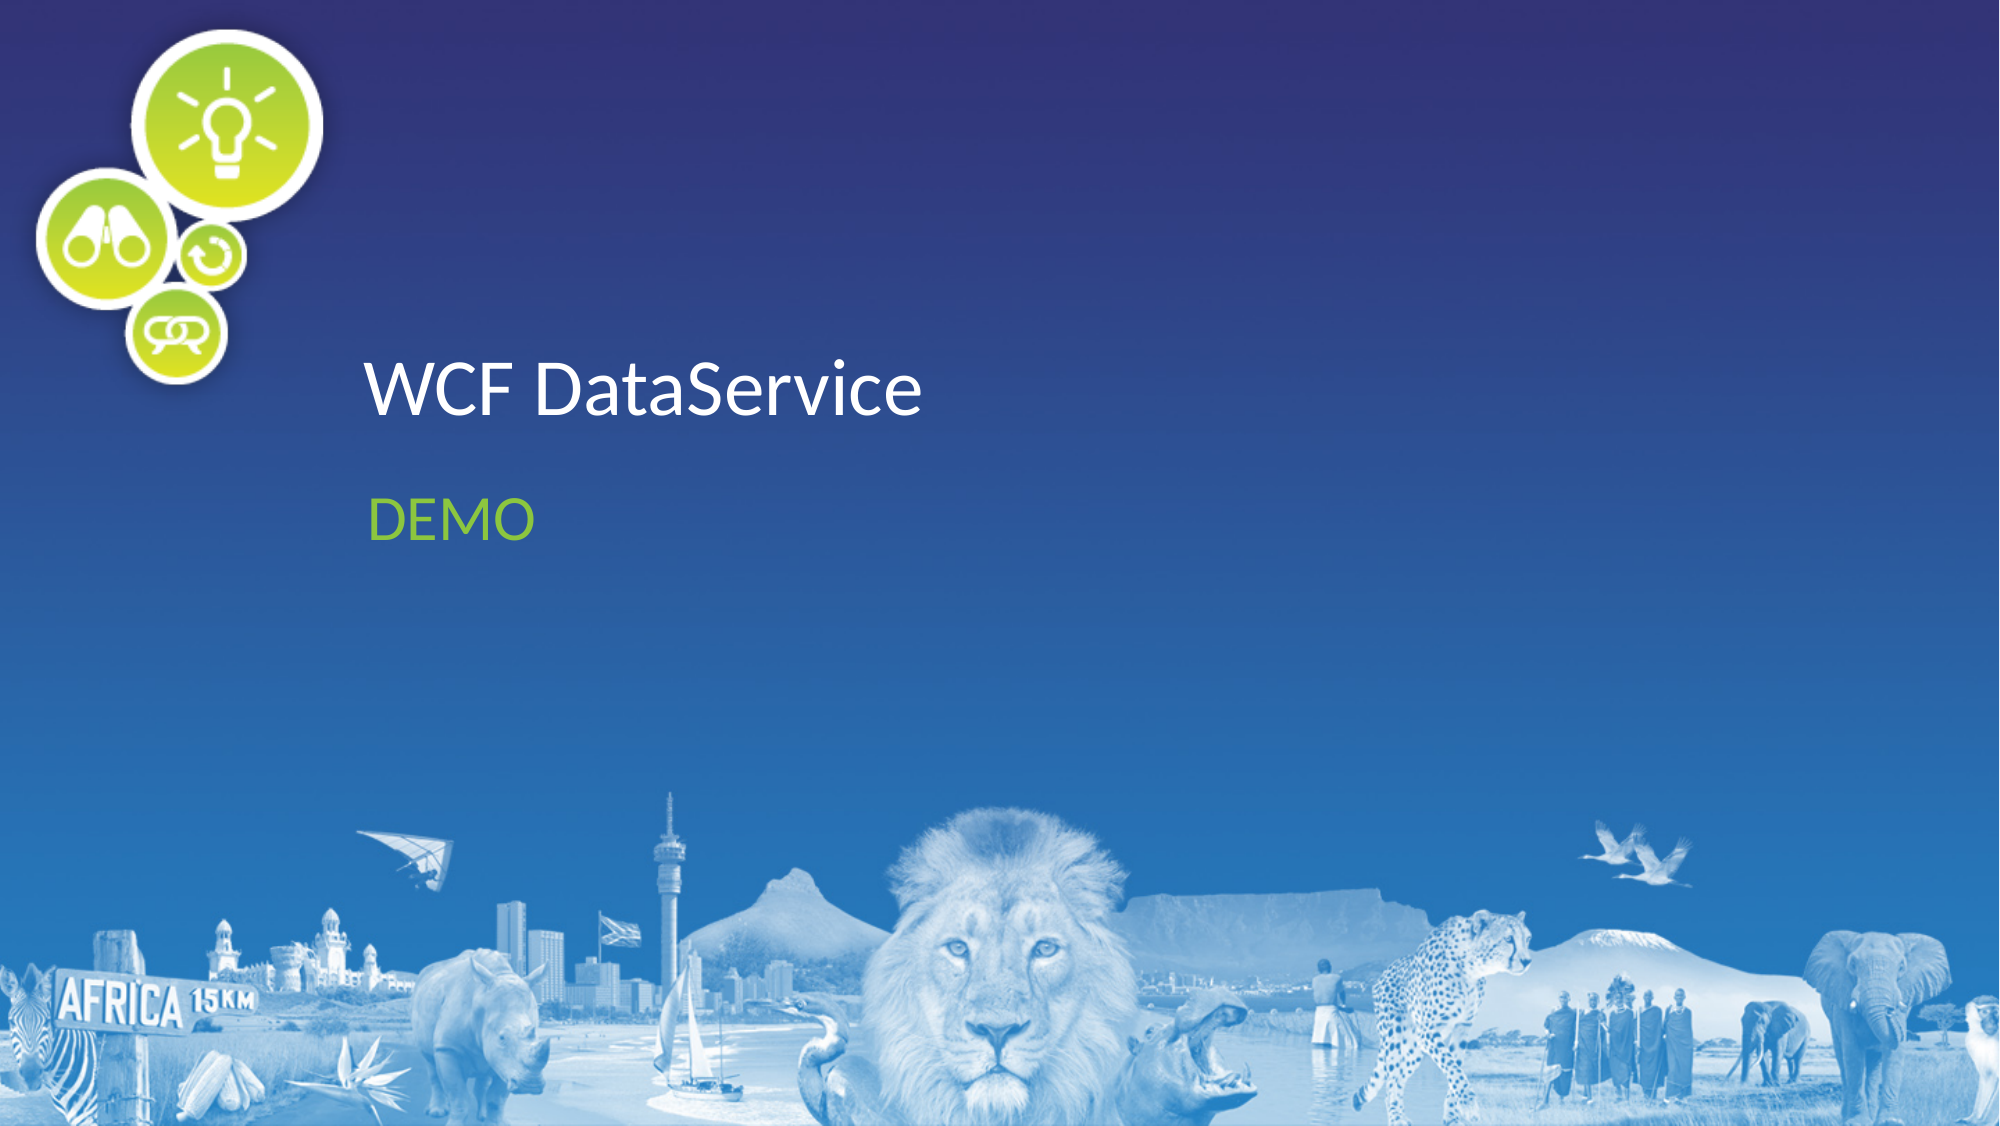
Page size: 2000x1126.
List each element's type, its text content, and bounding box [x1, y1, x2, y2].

title WCF DataService [337, 268, 1620, 458]
subtitle DEMO [334, 477, 1620, 721]
picture [0, 0, 2000, 1126]
